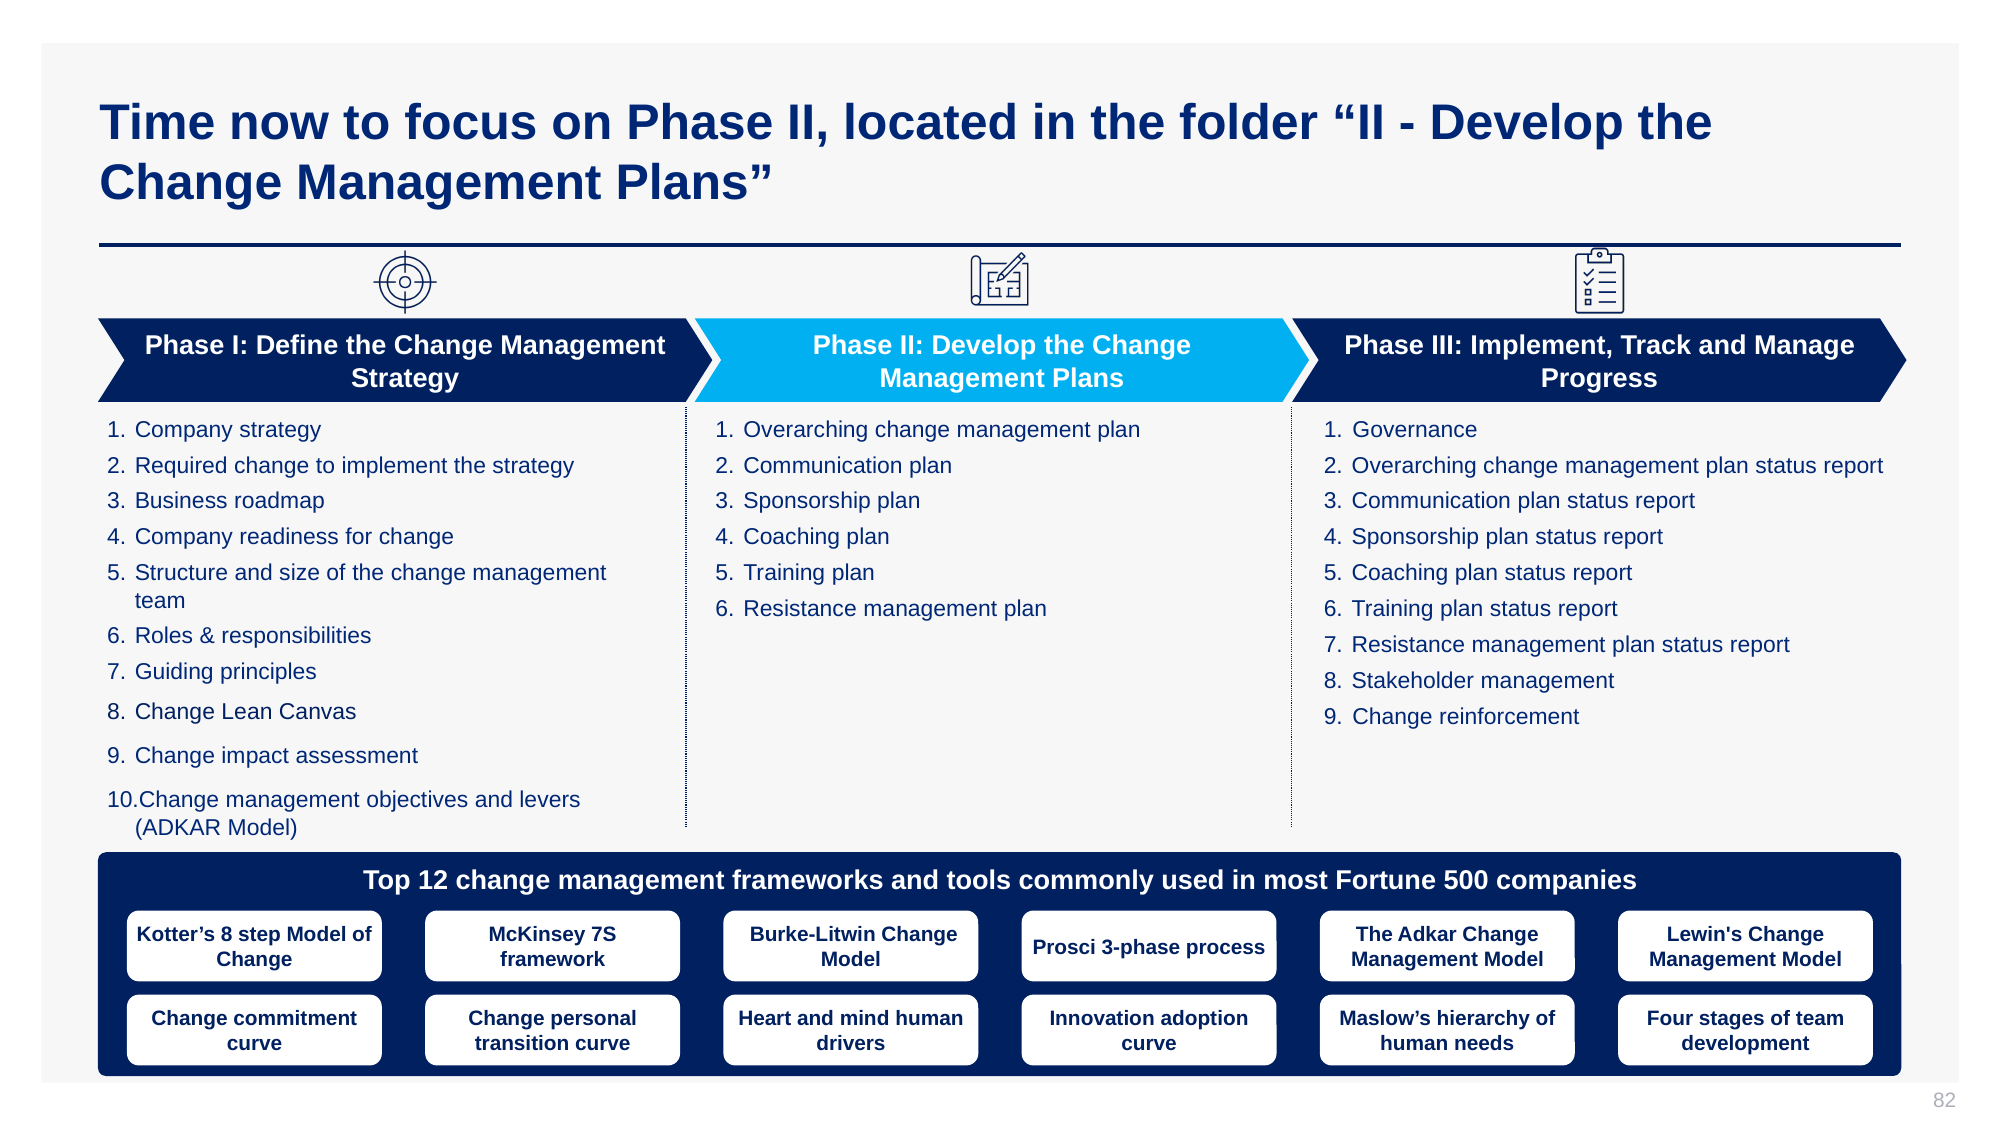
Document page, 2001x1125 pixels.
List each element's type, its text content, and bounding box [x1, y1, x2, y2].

picture [1560, 241, 1639, 320]
title Time now to focus on Phase II, located in the folder “II - Develop the Change Management Plans” [84, 59, 1901, 239]
text_box Change personal transition curve [424, 993, 682, 1067]
text_box Overarching change management plan Communication plan Sponsorship plan Coaching plan Training plan Resistance management plan [700, 406, 1268, 629]
text_box Maslow’s hierarchy of human needs [1318, 993, 1576, 1067]
text_box Top 12 change management frameworks and tools commonly used in most Fortune 500 companies [96, 851, 1903, 1078]
picture [368, 245, 442, 319]
slide_number 82 [1506, 1088, 1957, 1119]
text_box Four stages of team development [1617, 993, 1875, 1067]
text_box Phase I: Define the Change Management Strategy [97, 318, 713, 402]
text_box Kotter’s 8 step Model of Change [125, 909, 383, 983]
text_box Prosci 3-phase process [1020, 909, 1278, 983]
text_box Innovation adoption curve [1020, 993, 1278, 1067]
text_box Change commitment curve [125, 993, 383, 1067]
text_box McKinsey 7S framework [424, 909, 682, 983]
text_box Lewin's Change Management Model [1617, 909, 1875, 983]
text_box Phase III: Implement, Track and Manage Progress [1292, 318, 1907, 402]
text_box Heart and mind human drivers [722, 993, 980, 1067]
text_box Governance Overarching change management plan status report Communication plan status report Sponsorship plan status report Coaching plan status report Training plan status report Resistance management plan status report Stakeholder management Change reinforcement [1309, 407, 1907, 736]
text_box Company strategy Required change to implement the strategy Business roadmap Company readiness for change Structure and size of the change management team Roles & responsibilities Guiding principles Change Lean Canvas Change impact assessment Change management objectives and levers (ADKAR Model) [107, 406, 678, 848]
text_box The Adkar Change Management Model [1318, 909, 1576, 983]
text_box Phase II: Develop the Change Management Plans [694, 318, 1310, 402]
picture [964, 244, 1035, 316]
text_box Burke-Litwin Change Model [722, 909, 980, 983]
